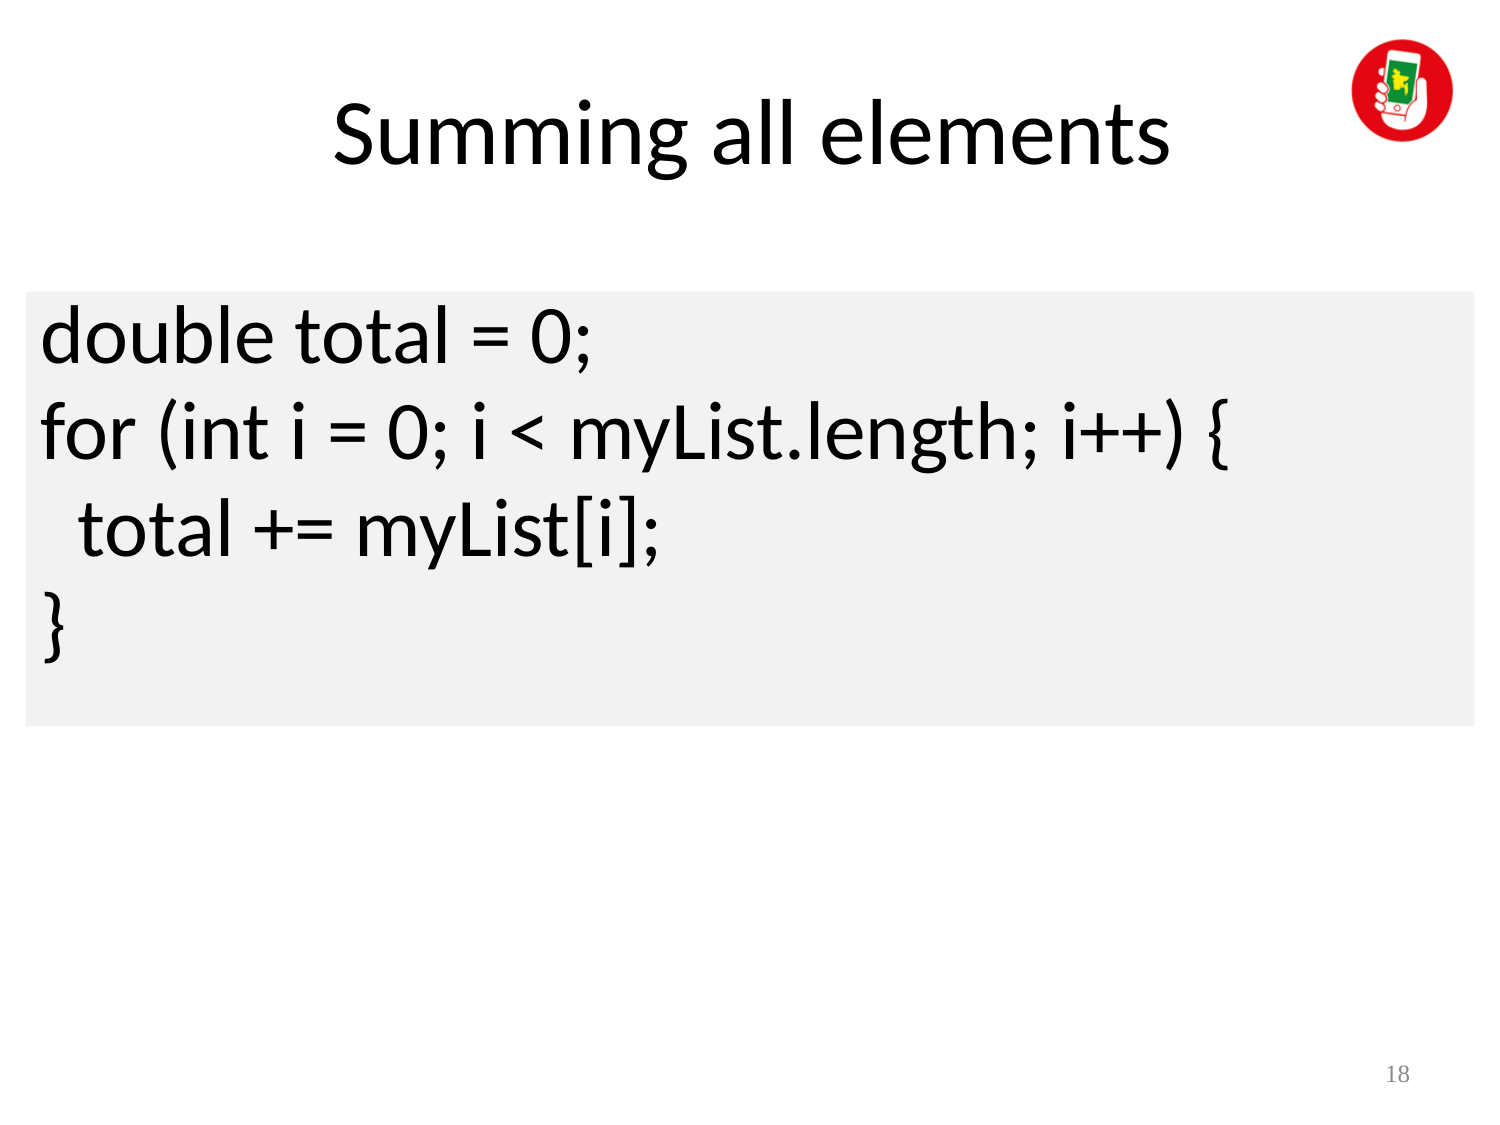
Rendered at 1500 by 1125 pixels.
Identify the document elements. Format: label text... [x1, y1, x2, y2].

title Summing all elements [50, 62, 1456, 191]
picture [1350, 37, 1455, 62]
list double total = 0; for (int i = 0; i < myList.length; i++) { total += myList[i]; } [25, 291, 1475, 727]
slide_number 18 [1074, 1042, 1425, 1103]
